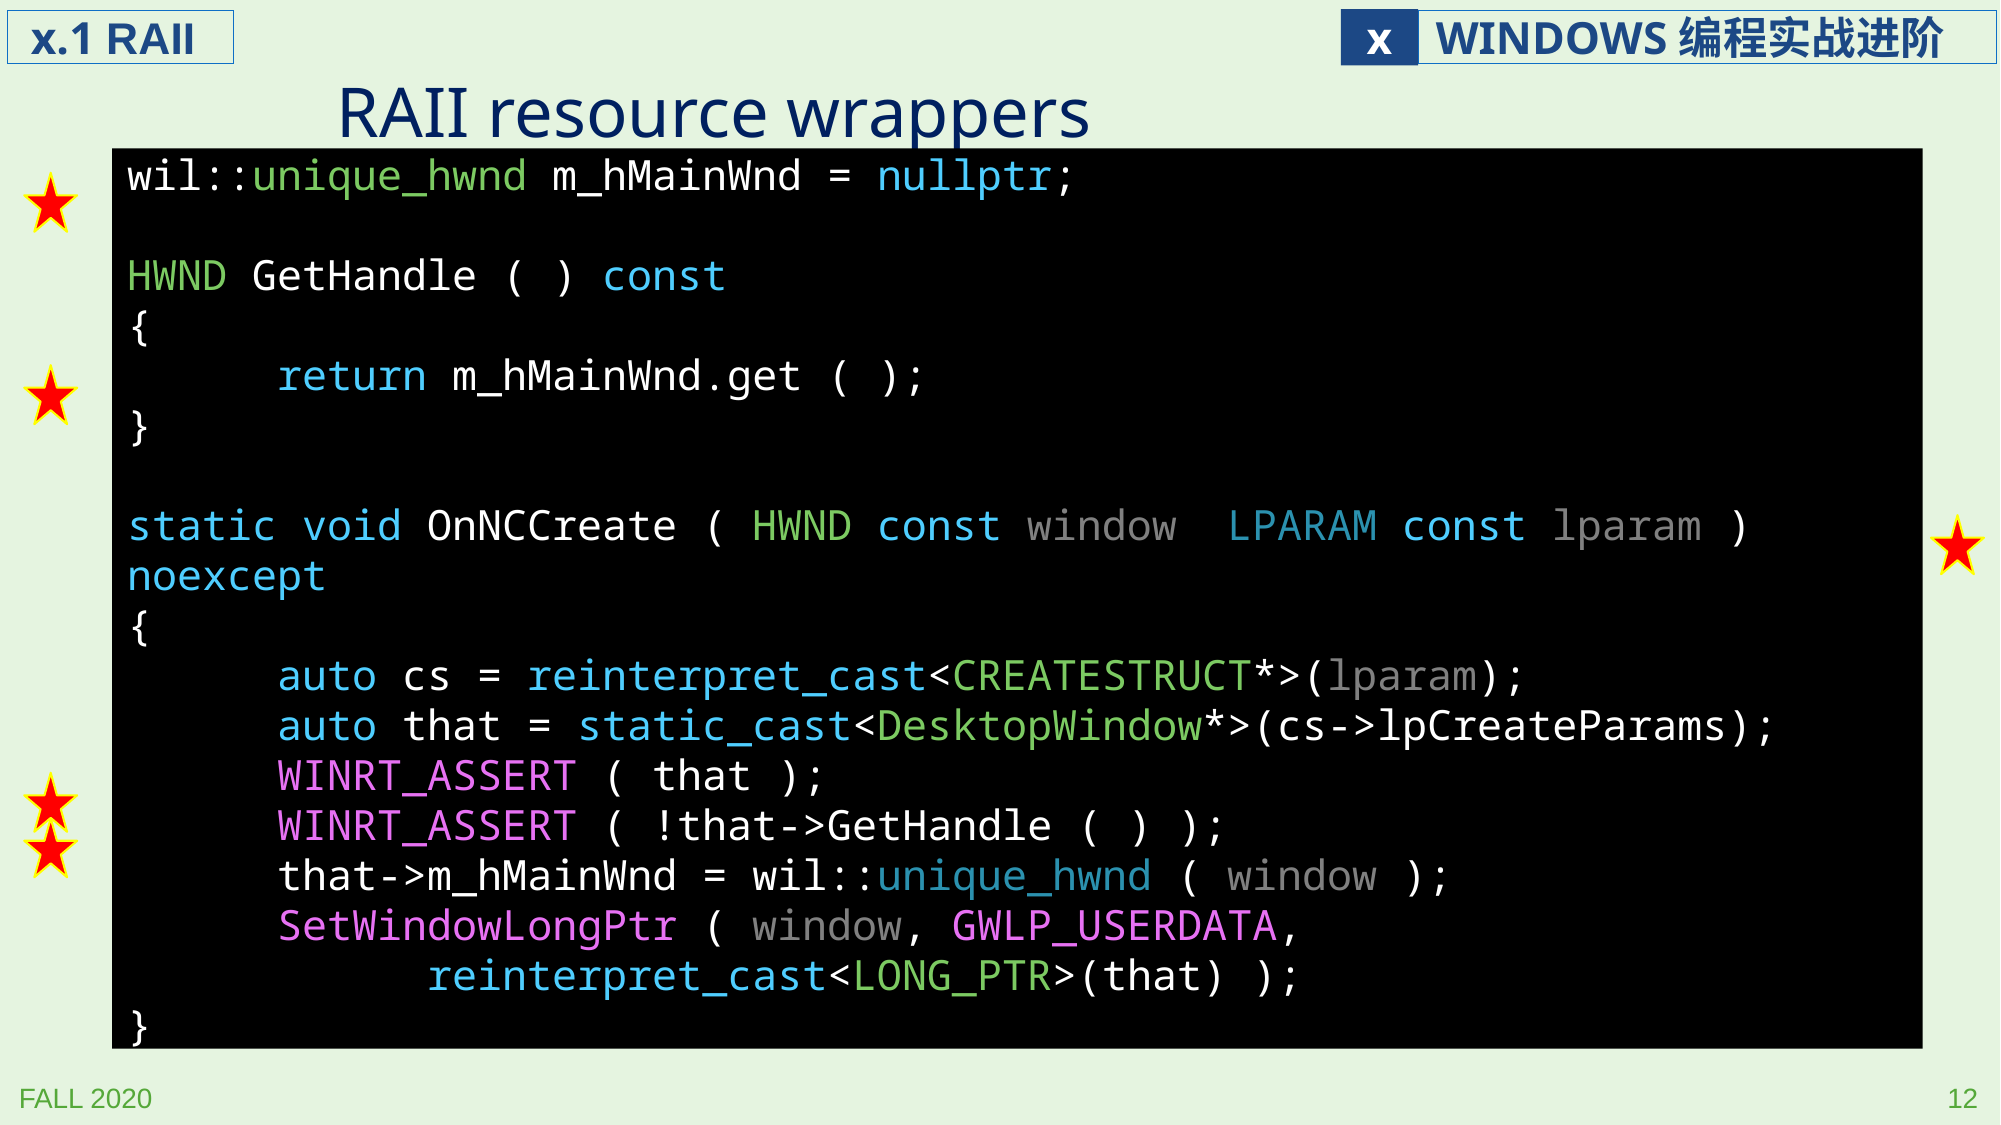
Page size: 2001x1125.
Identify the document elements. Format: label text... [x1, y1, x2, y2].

text_box wil::unique_hwnd m_hMainWnd = nullptr; HWND GetHandle ( ) const { return m_hMainWnd.get ( ); } static void OnNCCreate ( HWND const window, LPARAM const lparam ) noexcept { auto cs = reinterpret_cast<CREATESTRUCT*>(lparam); auto that = static_cast<DesktopWindow*>(cs->lpCreateParams); WINRT_ASSERT ( that ); WINRT_ASSERT ( !that->GetHandle ( ) ); that->m_hMainWnd = wil::unique_hwnd ( window ); SetWindowLongPtr ( window, GWLP_USERDATA, reinterpret_cast<LONG_PTR>(that) ); } [112, 148, 1923, 1049]
text_box [24, 172, 78, 232]
text_box [24, 365, 78, 425]
text_box [24, 819, 78, 878]
text_box RAII resource wrappers [321, 71, 1150, 148]
text_box [1930, 515, 1984, 575]
text_box [24, 772, 78, 832]
